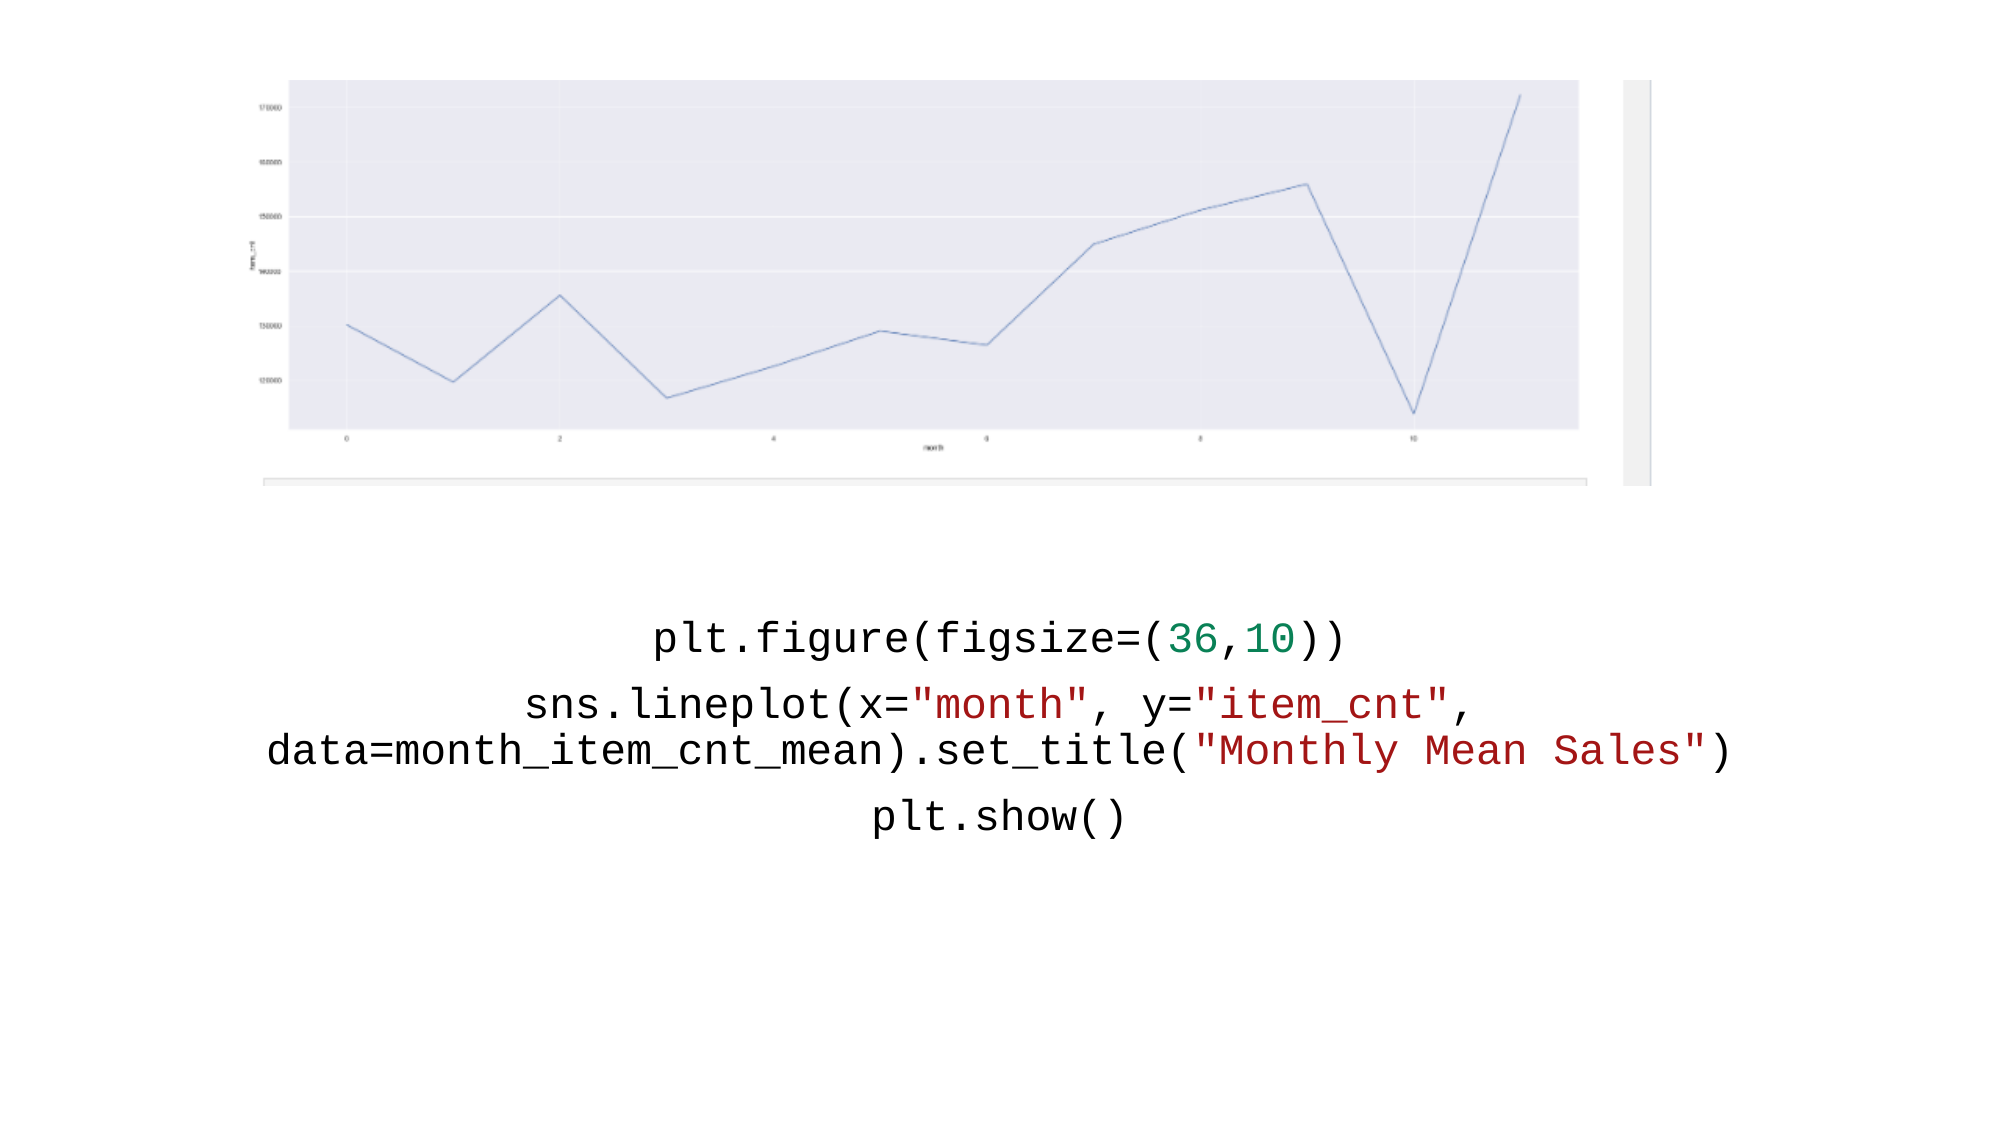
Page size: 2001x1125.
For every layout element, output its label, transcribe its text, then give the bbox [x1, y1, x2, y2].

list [129, 80, 1672, 486]
subtitle plt.figure(figsize=(36,10)) sns.lineplot(x="month", y="item_cnt", data=month_item_cnt_mean).set_title("Monthly Mean Sales") plt.show() [249, 607, 1750, 880]
